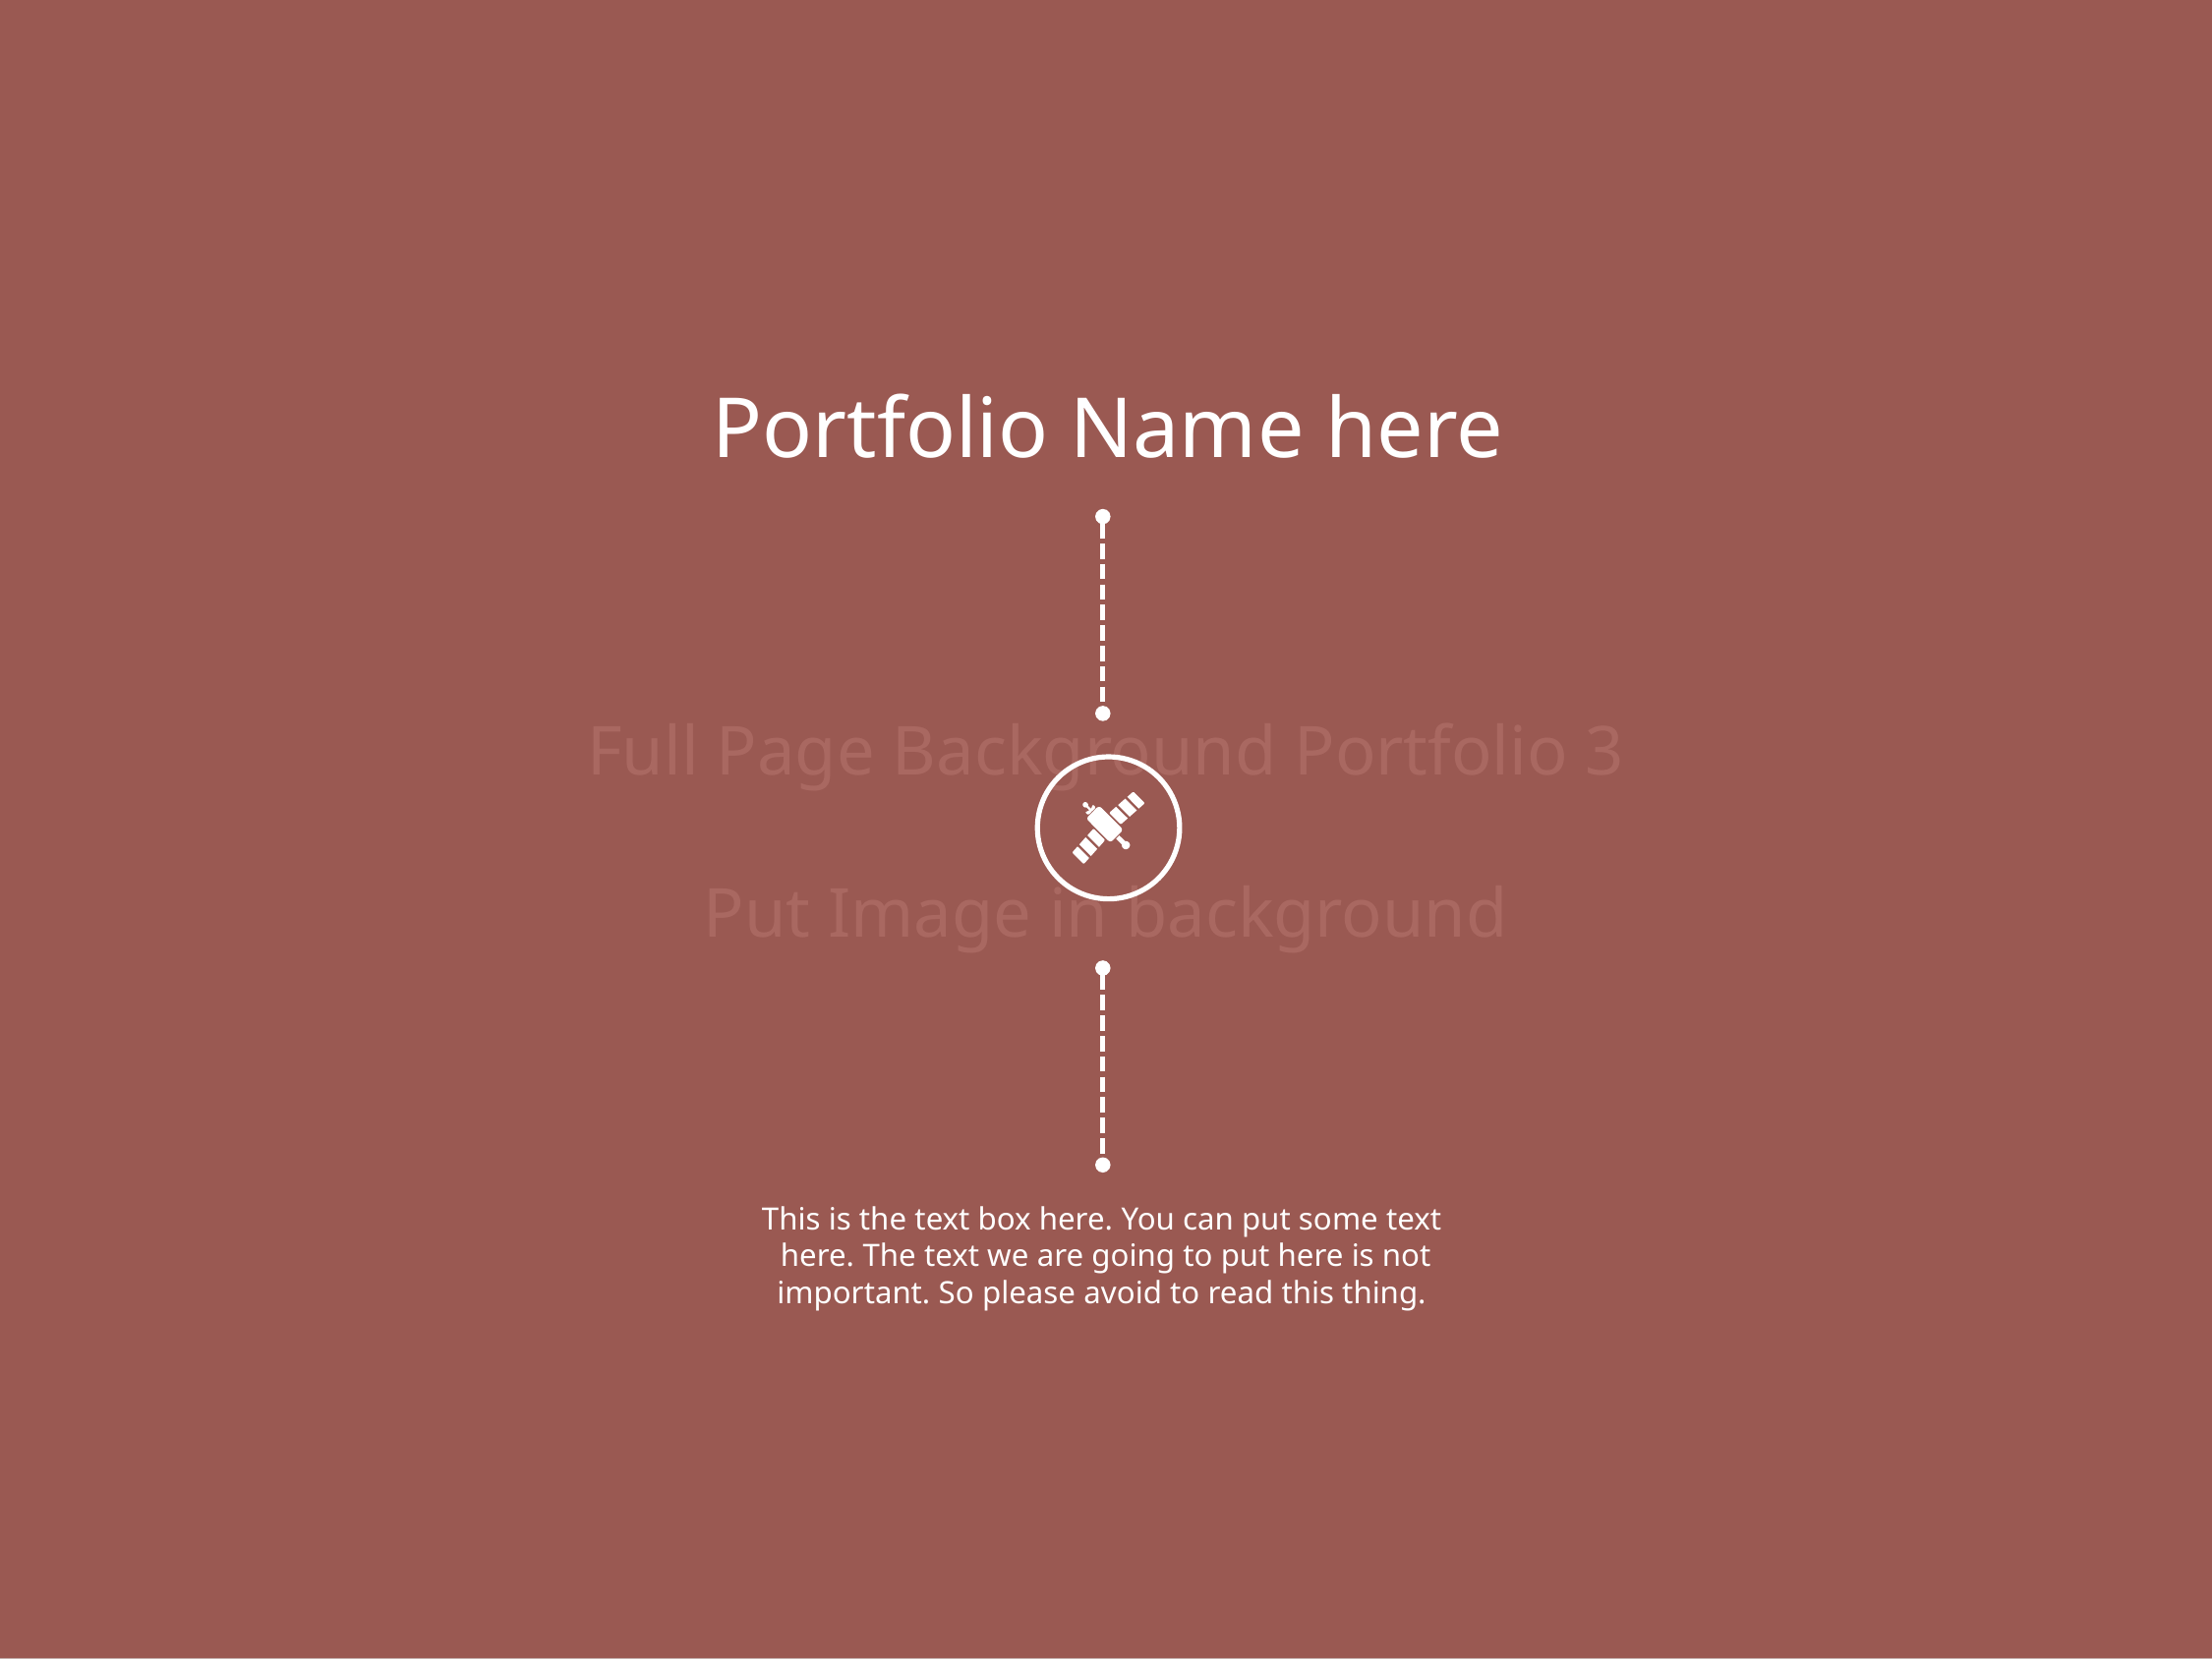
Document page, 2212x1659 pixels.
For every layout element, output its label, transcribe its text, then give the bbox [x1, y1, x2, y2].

text_box Portfolio Name here [698, 367, 1520, 482]
text_box [1036, 755, 1181, 900]
text_box This is the text box here. You can put some text here. The text we are going to put here is not important. So please avoid to read this thing. [737, 1191, 1475, 1317]
text_box [0, 0, 2212, 1659]
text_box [1073, 792, 1144, 864]
